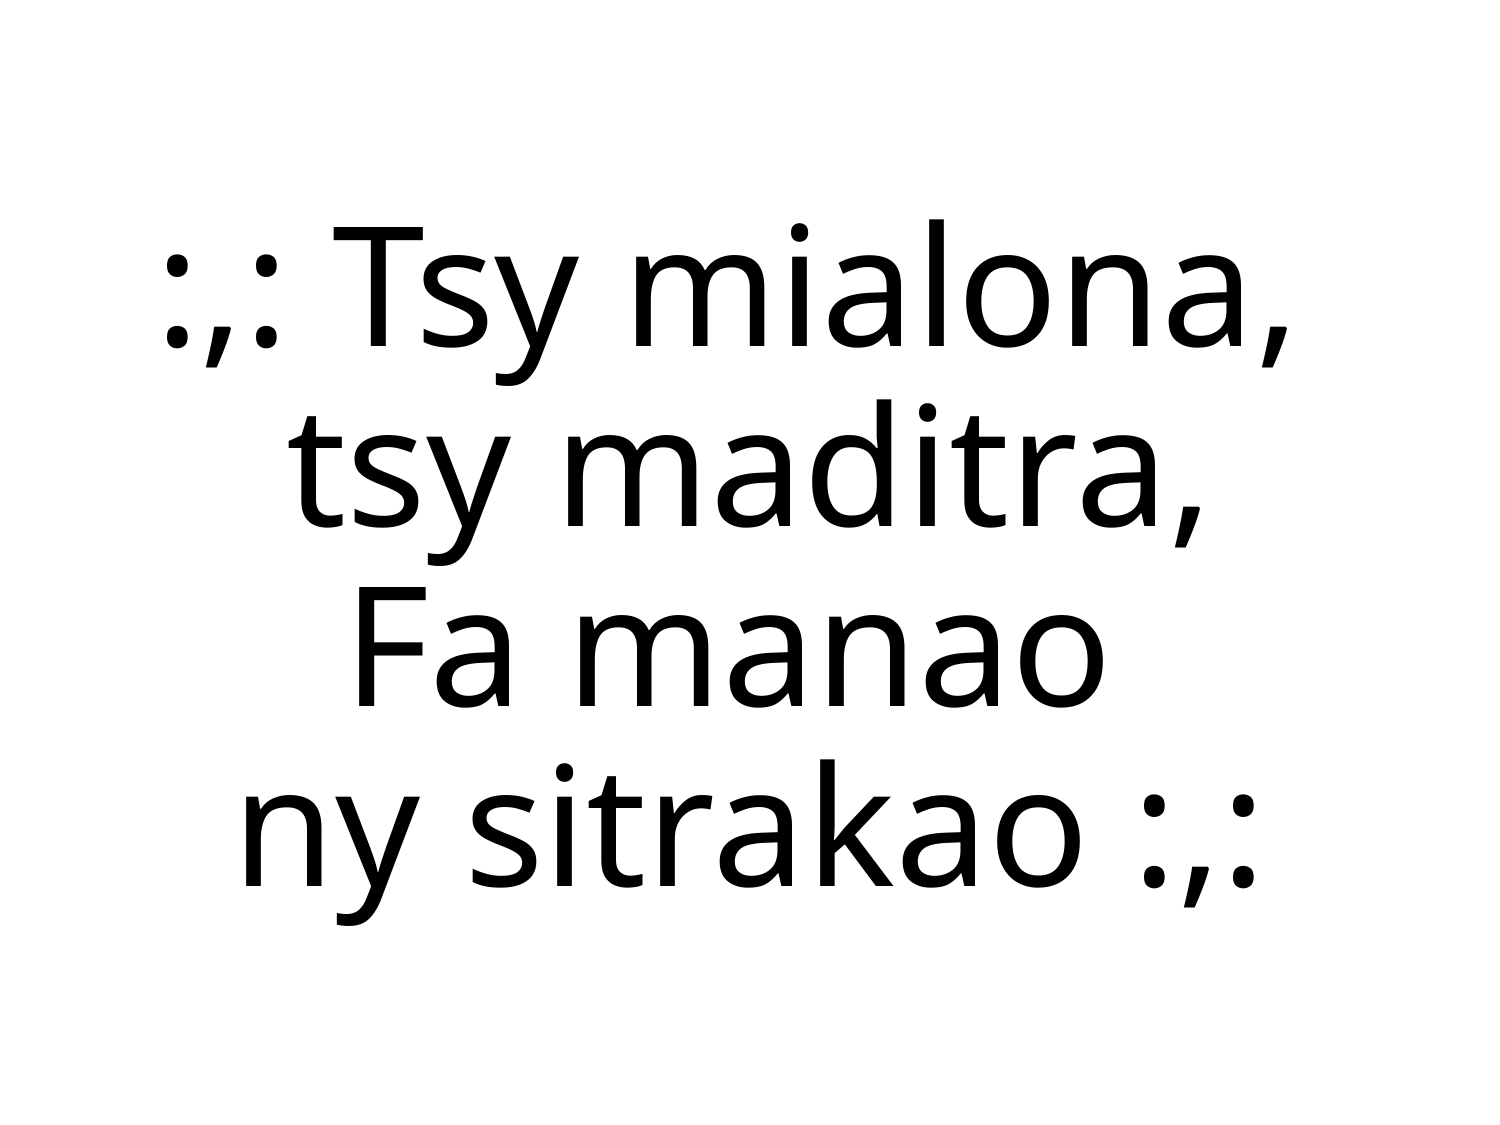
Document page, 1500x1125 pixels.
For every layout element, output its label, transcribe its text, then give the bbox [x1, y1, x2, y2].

title :,: Tsy mialona, tsy maditra, Fa manao ny sitrakao :,: [0, 453, 1500, 672]
